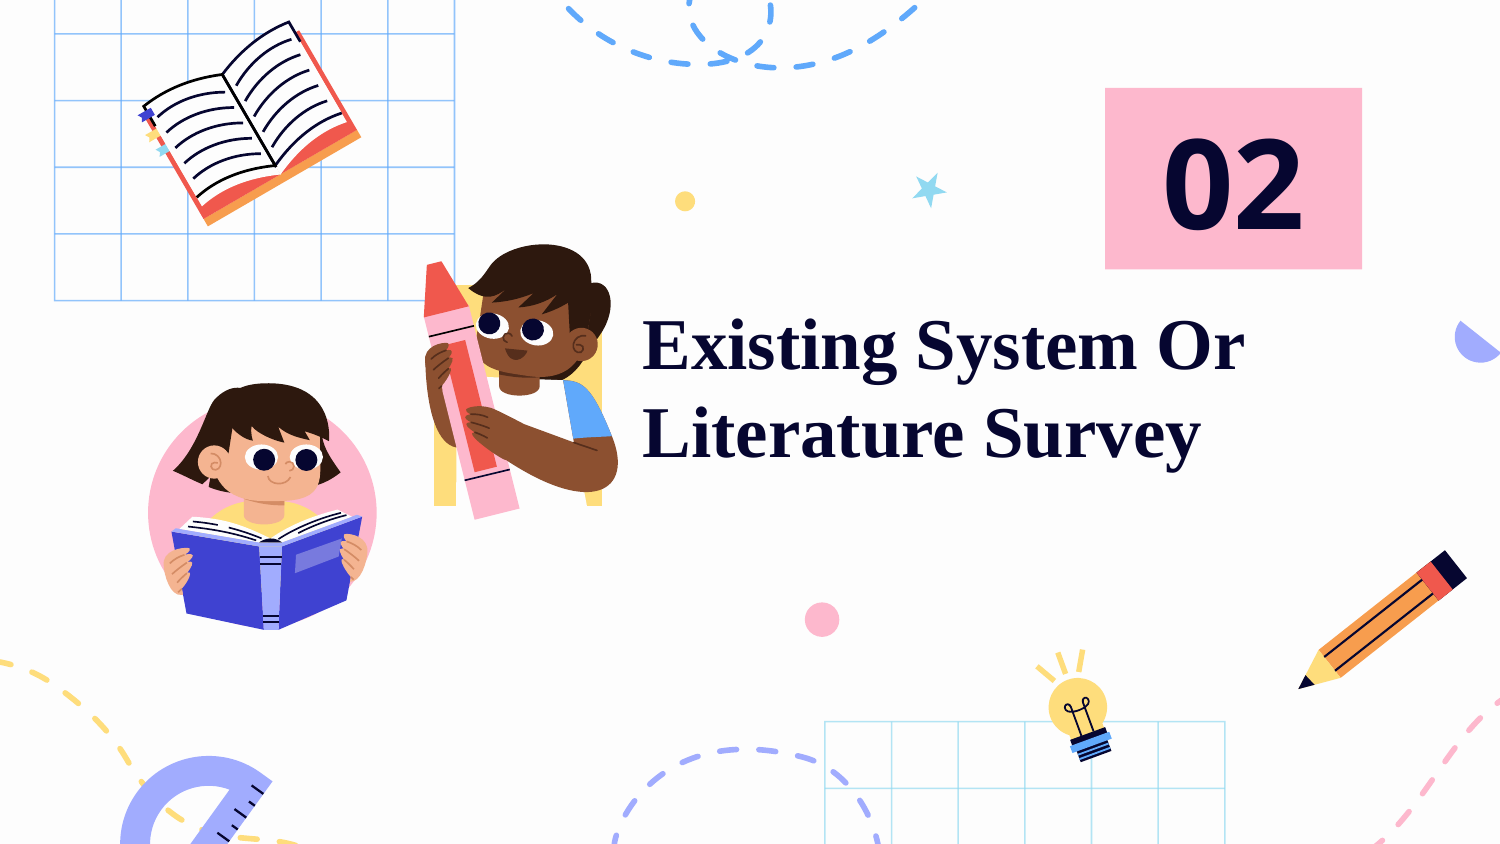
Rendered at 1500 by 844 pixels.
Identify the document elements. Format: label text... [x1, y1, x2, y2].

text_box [163, 383, 368, 631]
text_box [137, 20, 362, 227]
title Existing System Or Literature Survey [627, 282, 1383, 593]
text_box [372, 480, 377, 546]
title 02 [1105, 87, 1363, 270]
text_box [912, 172, 947, 209]
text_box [423, 244, 619, 520]
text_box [1035, 648, 1112, 763]
text_box [804, 602, 840, 637]
text_box [675, 191, 696, 212]
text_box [1298, 549, 1468, 690]
text_box [148, 466, 158, 560]
